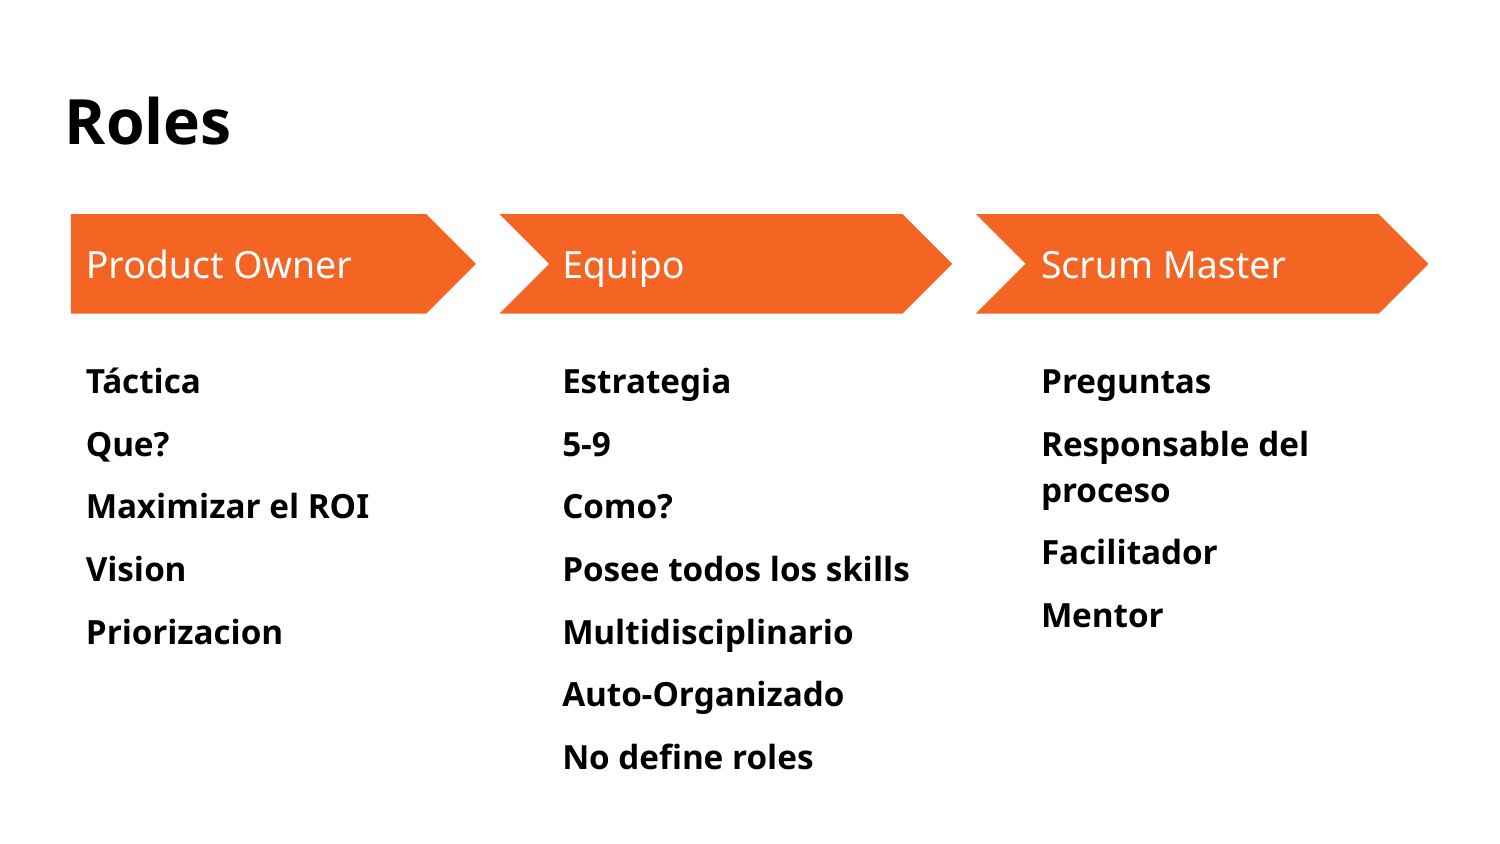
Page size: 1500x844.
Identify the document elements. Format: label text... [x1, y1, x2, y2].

list Preguntas Responsable del proceso Facilitador Mentor [1025, 339, 1432, 775]
list Scrum Master [1025, 238, 1397, 290]
text_box [499, 214, 953, 314]
text_box [975, 214, 1429, 314]
list Táctica Que? Maximizar el ROI Vision Priorizacion [70, 339, 477, 775]
list Estrategia 5-9 Como? Posee todos los skills Multidisciplinario Auto-Organizado No define roles [547, 339, 953, 775]
title Roles [49, 67, 1448, 173]
text_box [70, 214, 476, 314]
list Product Owner [70, 238, 442, 290]
list Equipo [547, 238, 918, 290]
